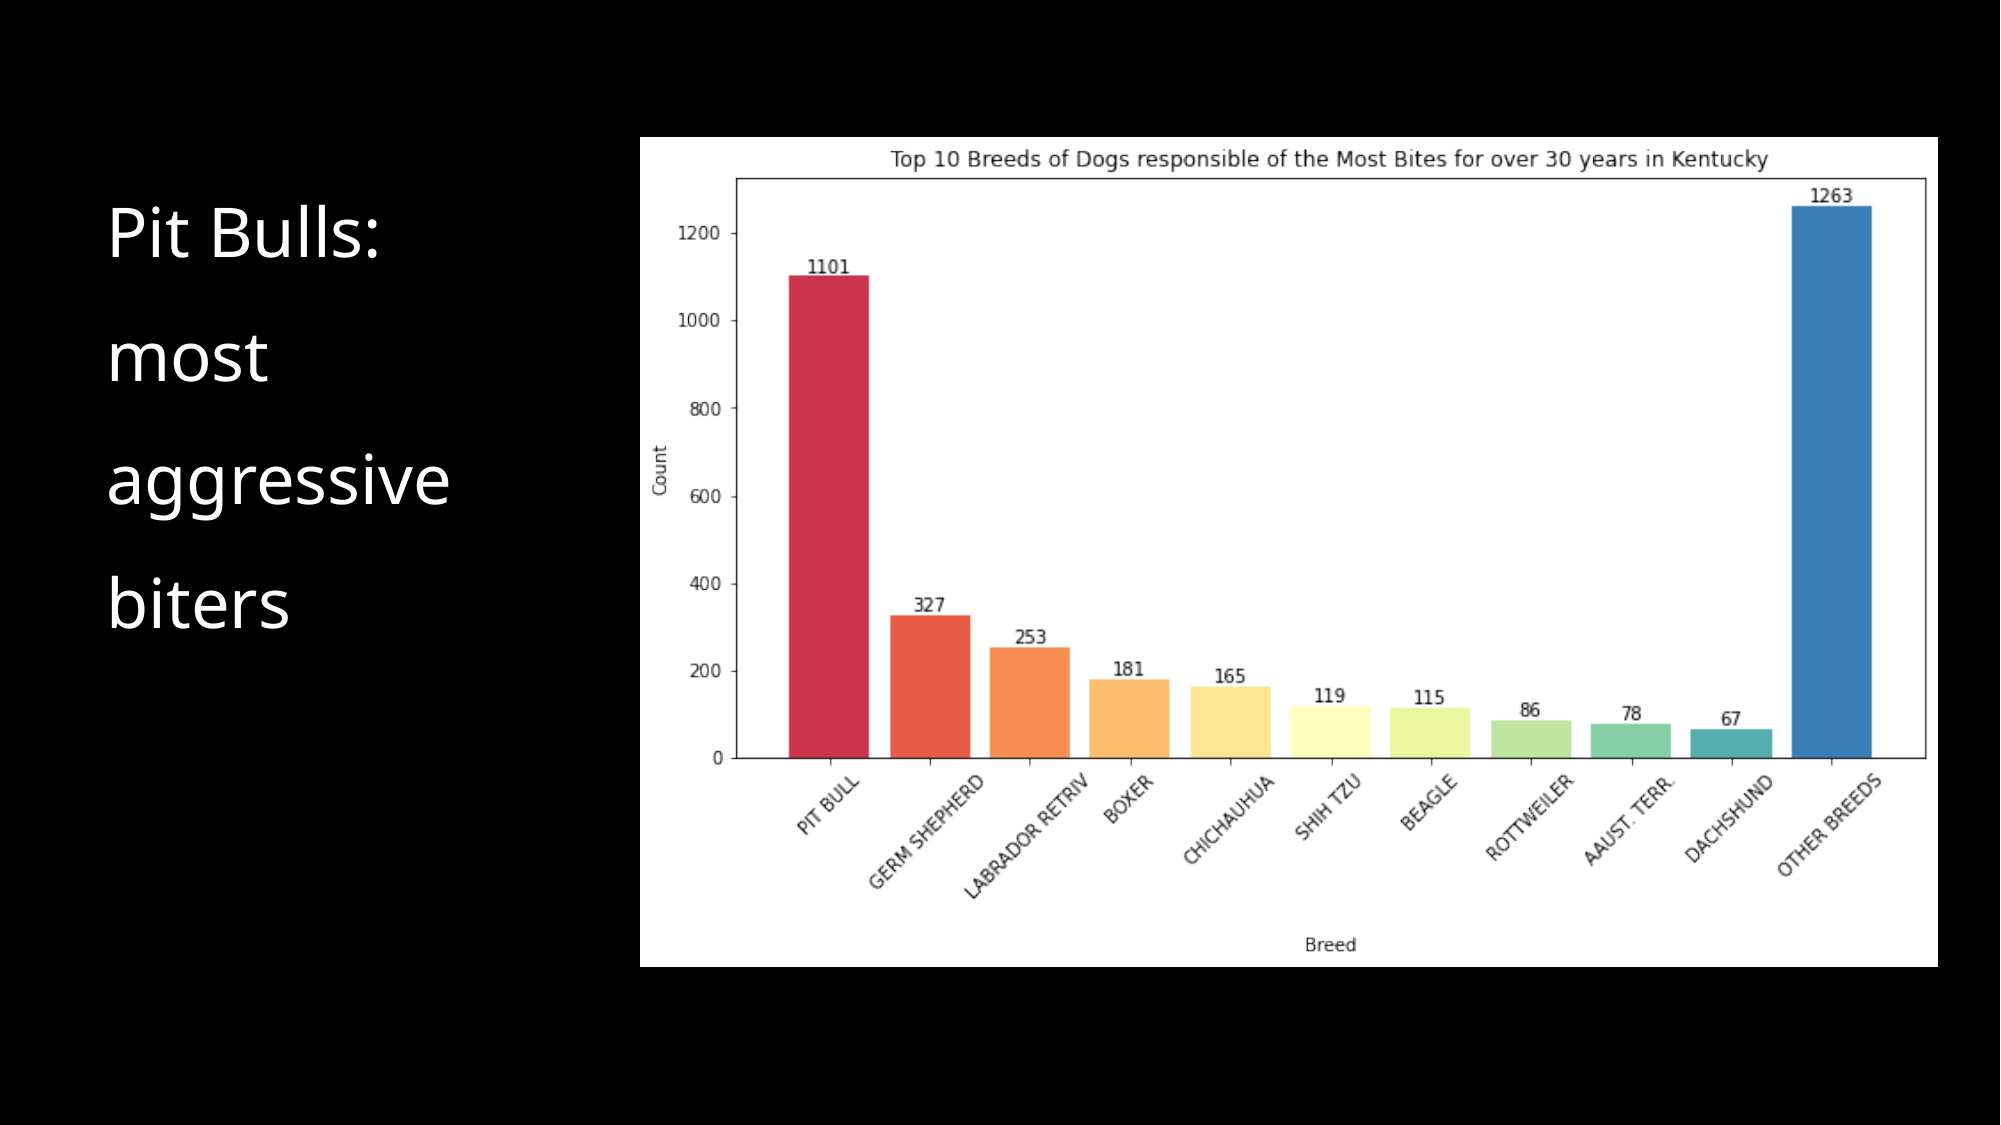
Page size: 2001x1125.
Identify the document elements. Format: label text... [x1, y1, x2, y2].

picture [640, 137, 1938, 968]
text_box Pit Bulls: most aggressive biters [91, 140, 603, 650]
